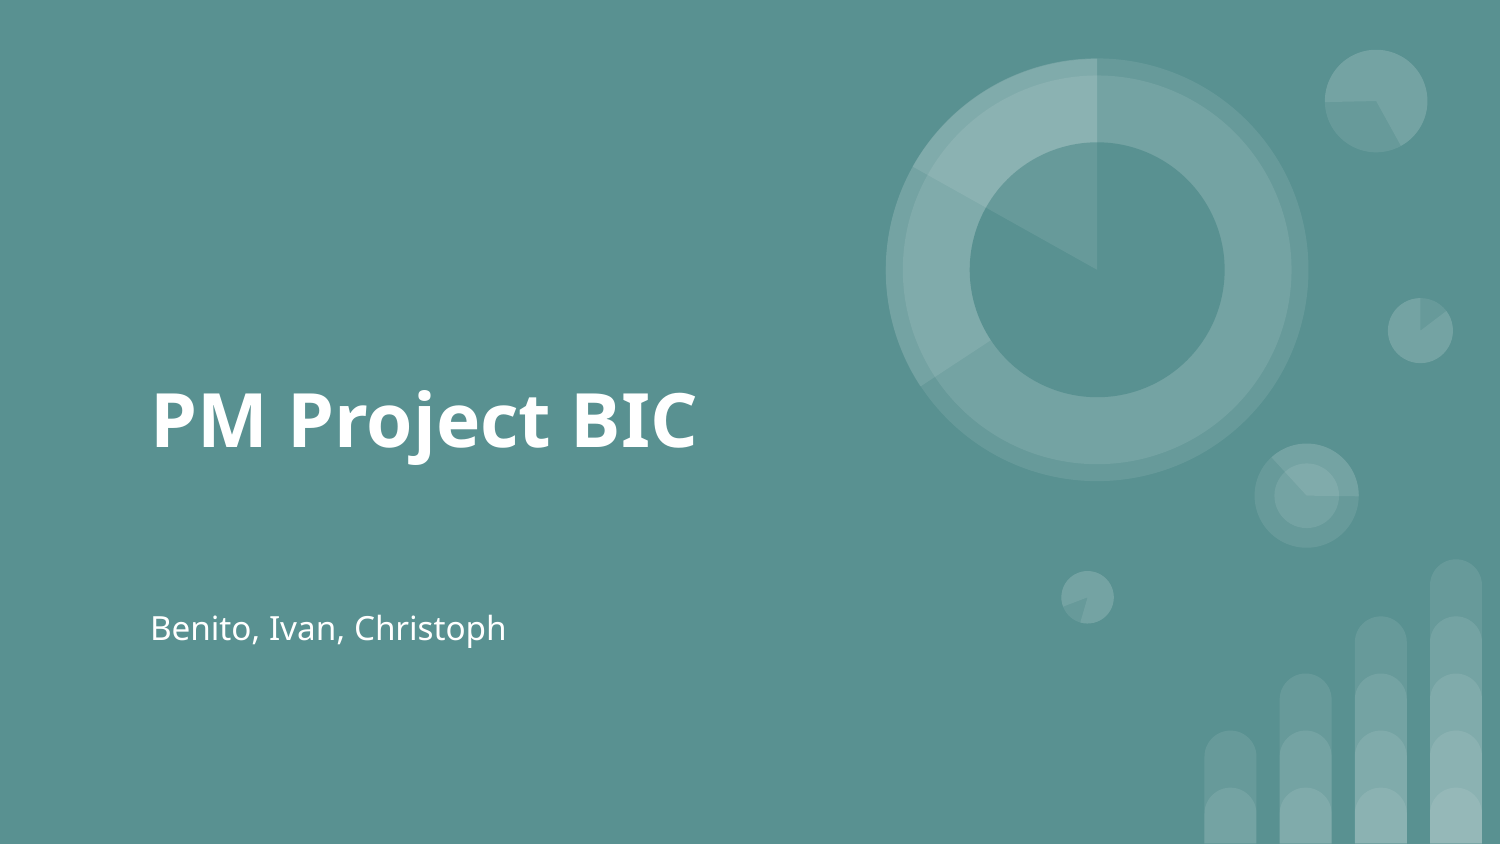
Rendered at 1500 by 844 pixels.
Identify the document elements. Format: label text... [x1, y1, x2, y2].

title PM Project BIC [135, 264, 834, 572]
subtitle Benito, Ivan, Christoph [135, 589, 834, 704]
